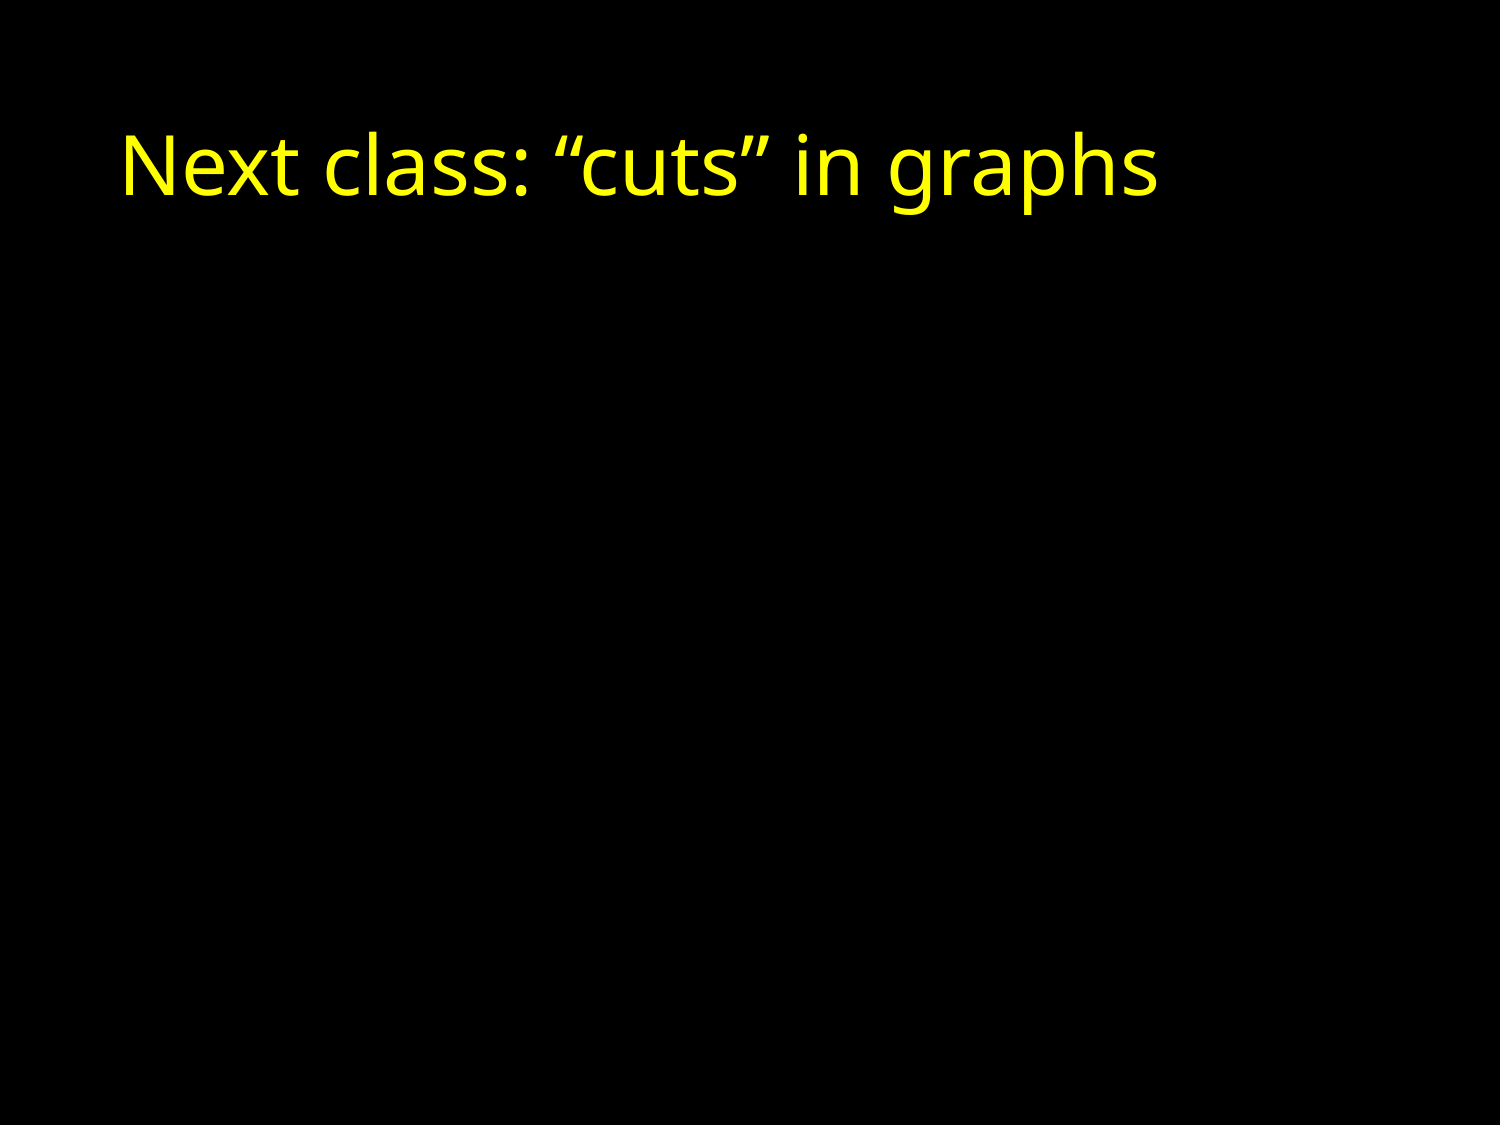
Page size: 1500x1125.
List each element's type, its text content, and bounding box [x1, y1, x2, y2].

title Next class: “cuts” in graphs [103, 59, 1397, 278]
